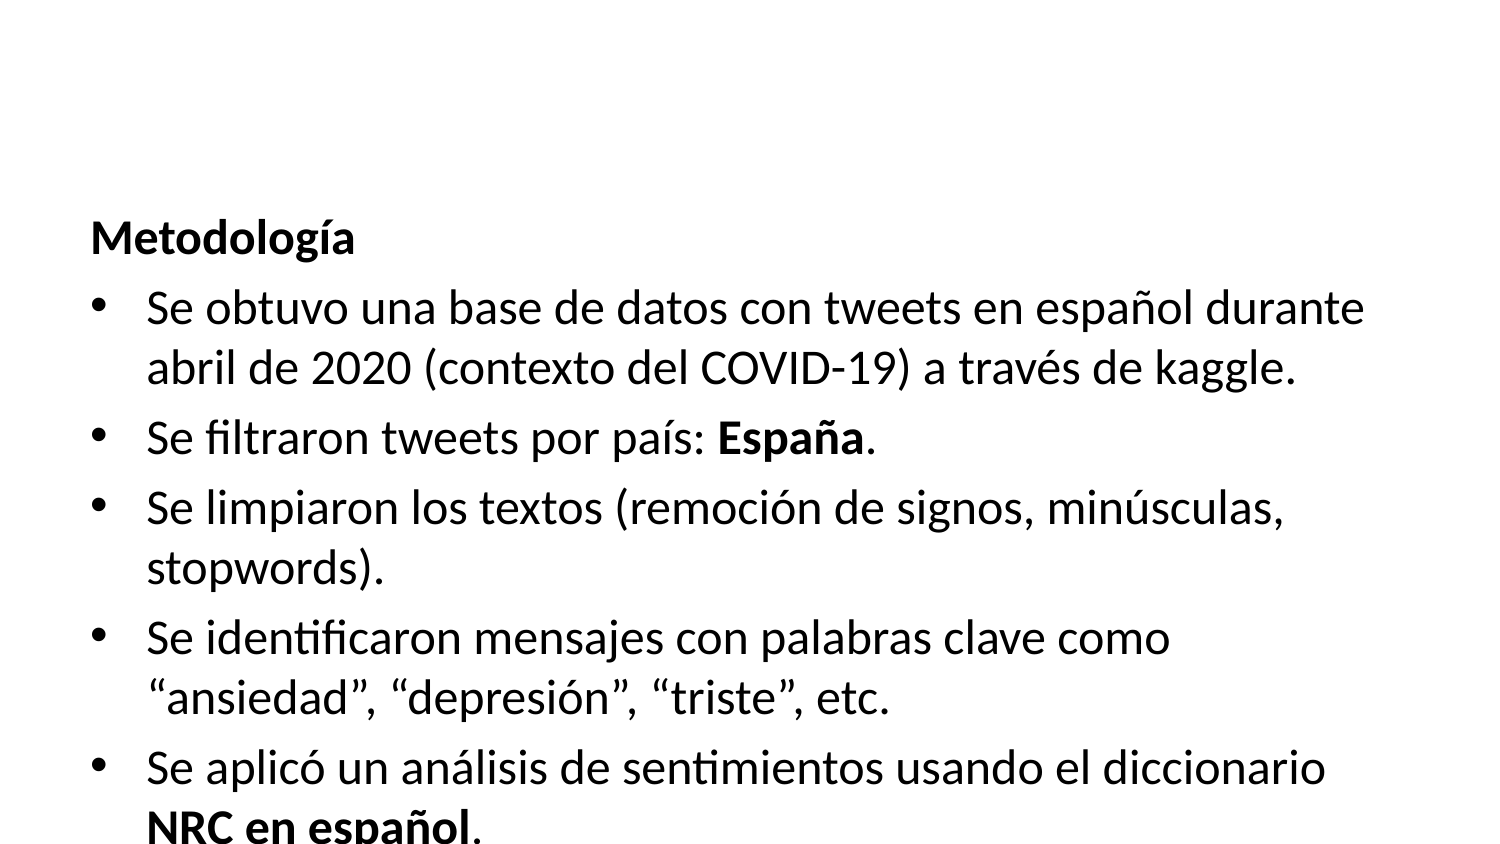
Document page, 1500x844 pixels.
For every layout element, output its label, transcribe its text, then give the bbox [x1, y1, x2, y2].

list Metodología Se obtuvo una base de datos con tweets en español durante abril de 2020 (contexto del COVID-19) a través de kaggle. Se filtraron tweets por país: España. Se limpiaron los textos (remoción de signos, minúsculas, stopwords). Se identificaron mensajes con palabras clave como “ansiedad”, “depresión”, “triste”, etc. Se aplicó un análisis de sentimientos usando el diccionario NRC en español. Se visualizaron las emociones predominantes y su evolución temporal. [75, 196, 1425, 754]
